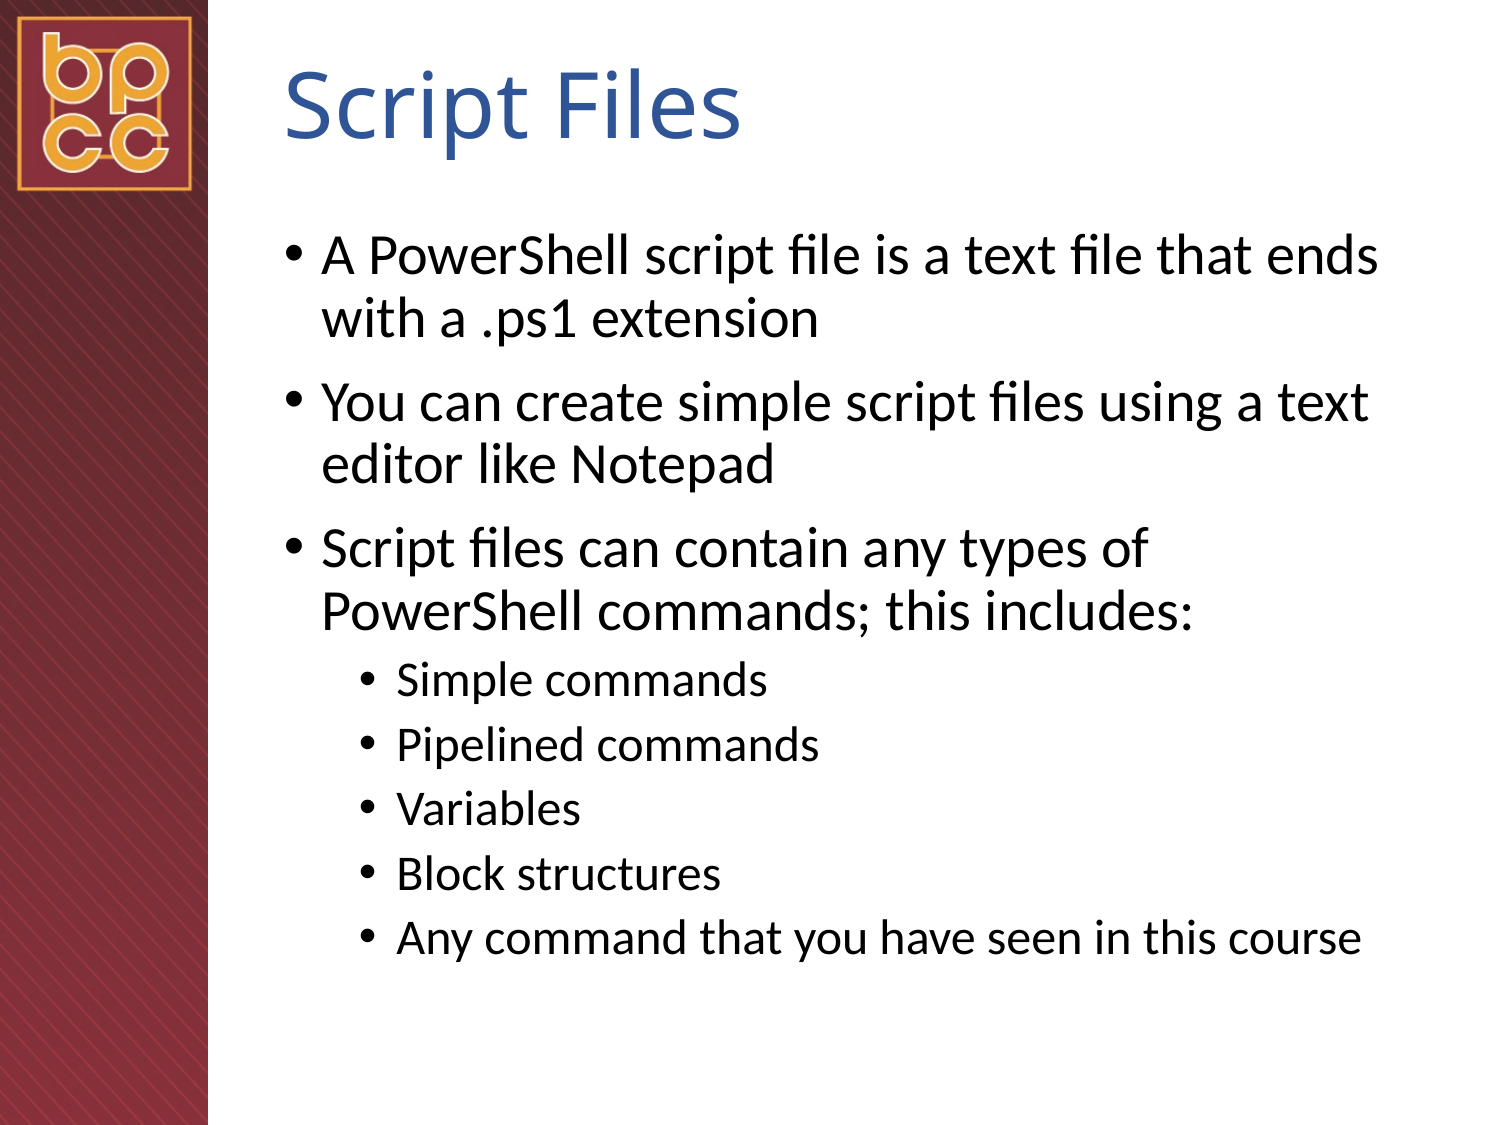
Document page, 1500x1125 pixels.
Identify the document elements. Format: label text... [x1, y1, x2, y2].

title Script Files [268, 24, 1397, 193]
list A PowerShell script file is a text file that ends with a .ps1 extension You can create simple script files using a text editor like Notepad Script files can contain any types of PowerShell commands; this includes: Simple commands Pipelined commands Variables Block structures Any command that you have seen in this course [268, 216, 1397, 1014]
picture [0, 0, 208, 1125]
